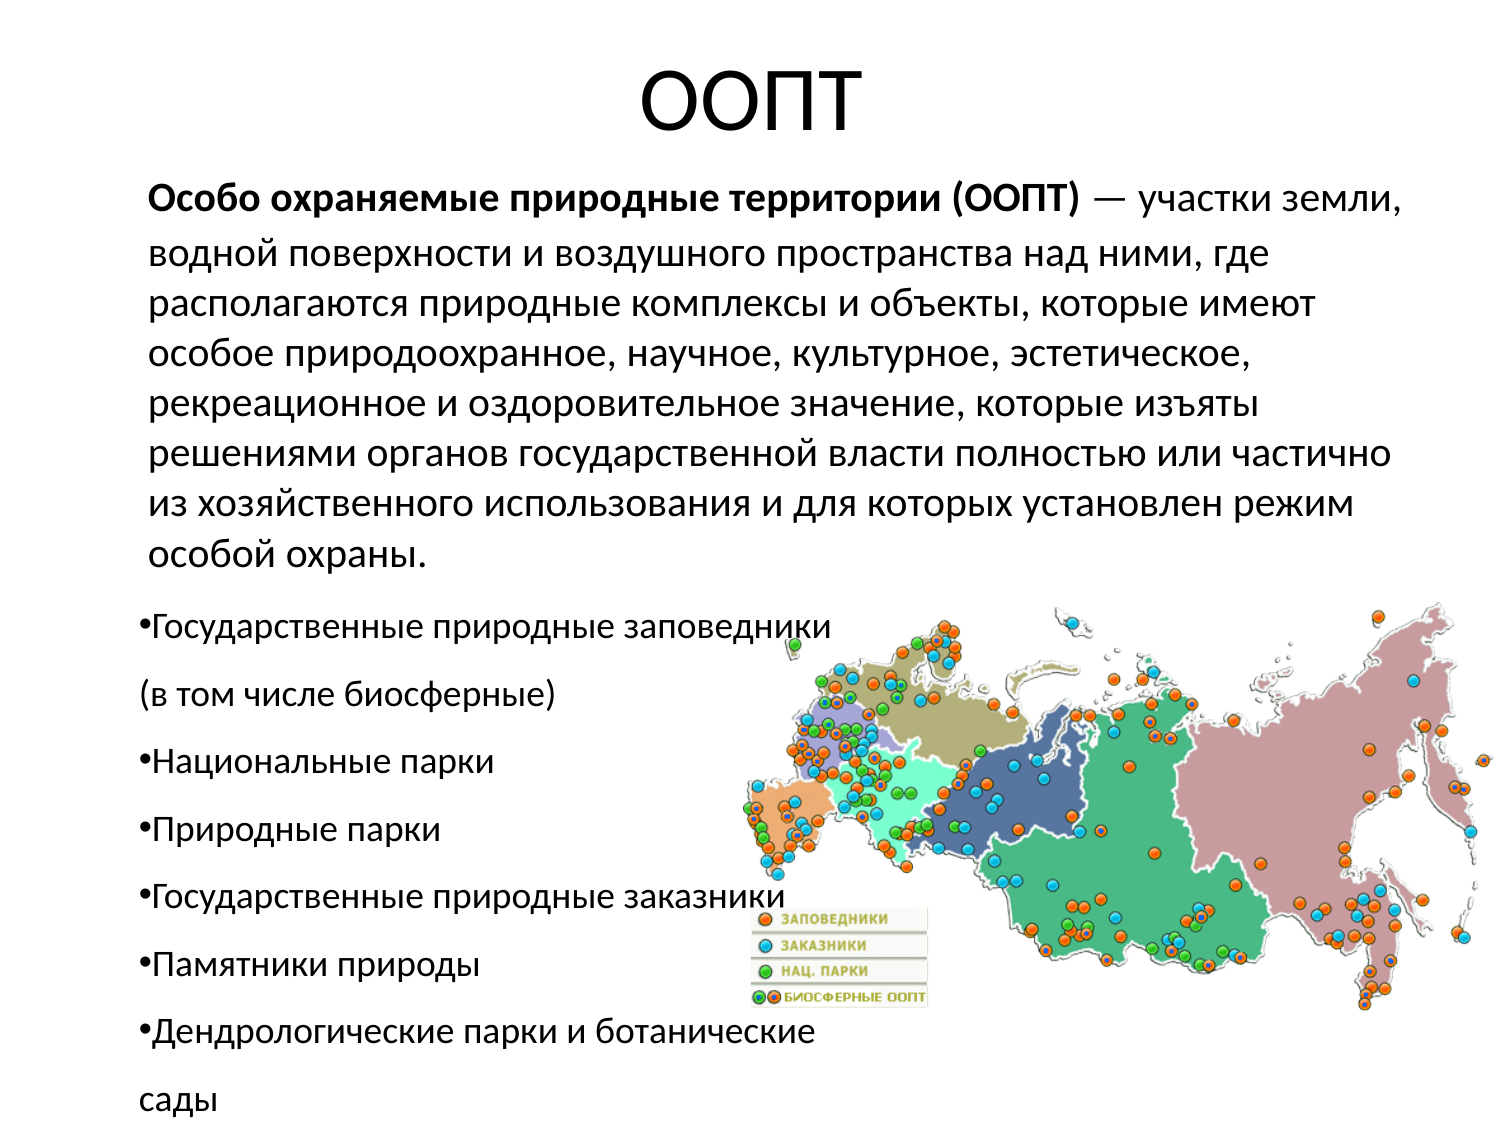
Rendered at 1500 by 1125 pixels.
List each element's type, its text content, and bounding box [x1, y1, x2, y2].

picture [737, 597, 1500, 1018]
list Особо охраняемые природные территории (ООПТ) — участки земли, водной поверхности и воздушного пространства над ними, где располагаются природные комплексы и объекты, которые имеют особое природоохранное, научное, культурное, эстетическое, рекреационное и оздоровительное значение, которые изъяты решениями органов государственной власти полностью или частично из хозяйственного использования и для которых установлен режим особой охраны. [76, 137, 1427, 615]
title ООПТ [76, 0, 1427, 137]
text_box Государственные природные заповедники (в том числе биосферные) Национальные парки Природные парки Государственные природные заказники Памятники природы Дендрологические парки и ботанические сады [123, 571, 874, 1125]
